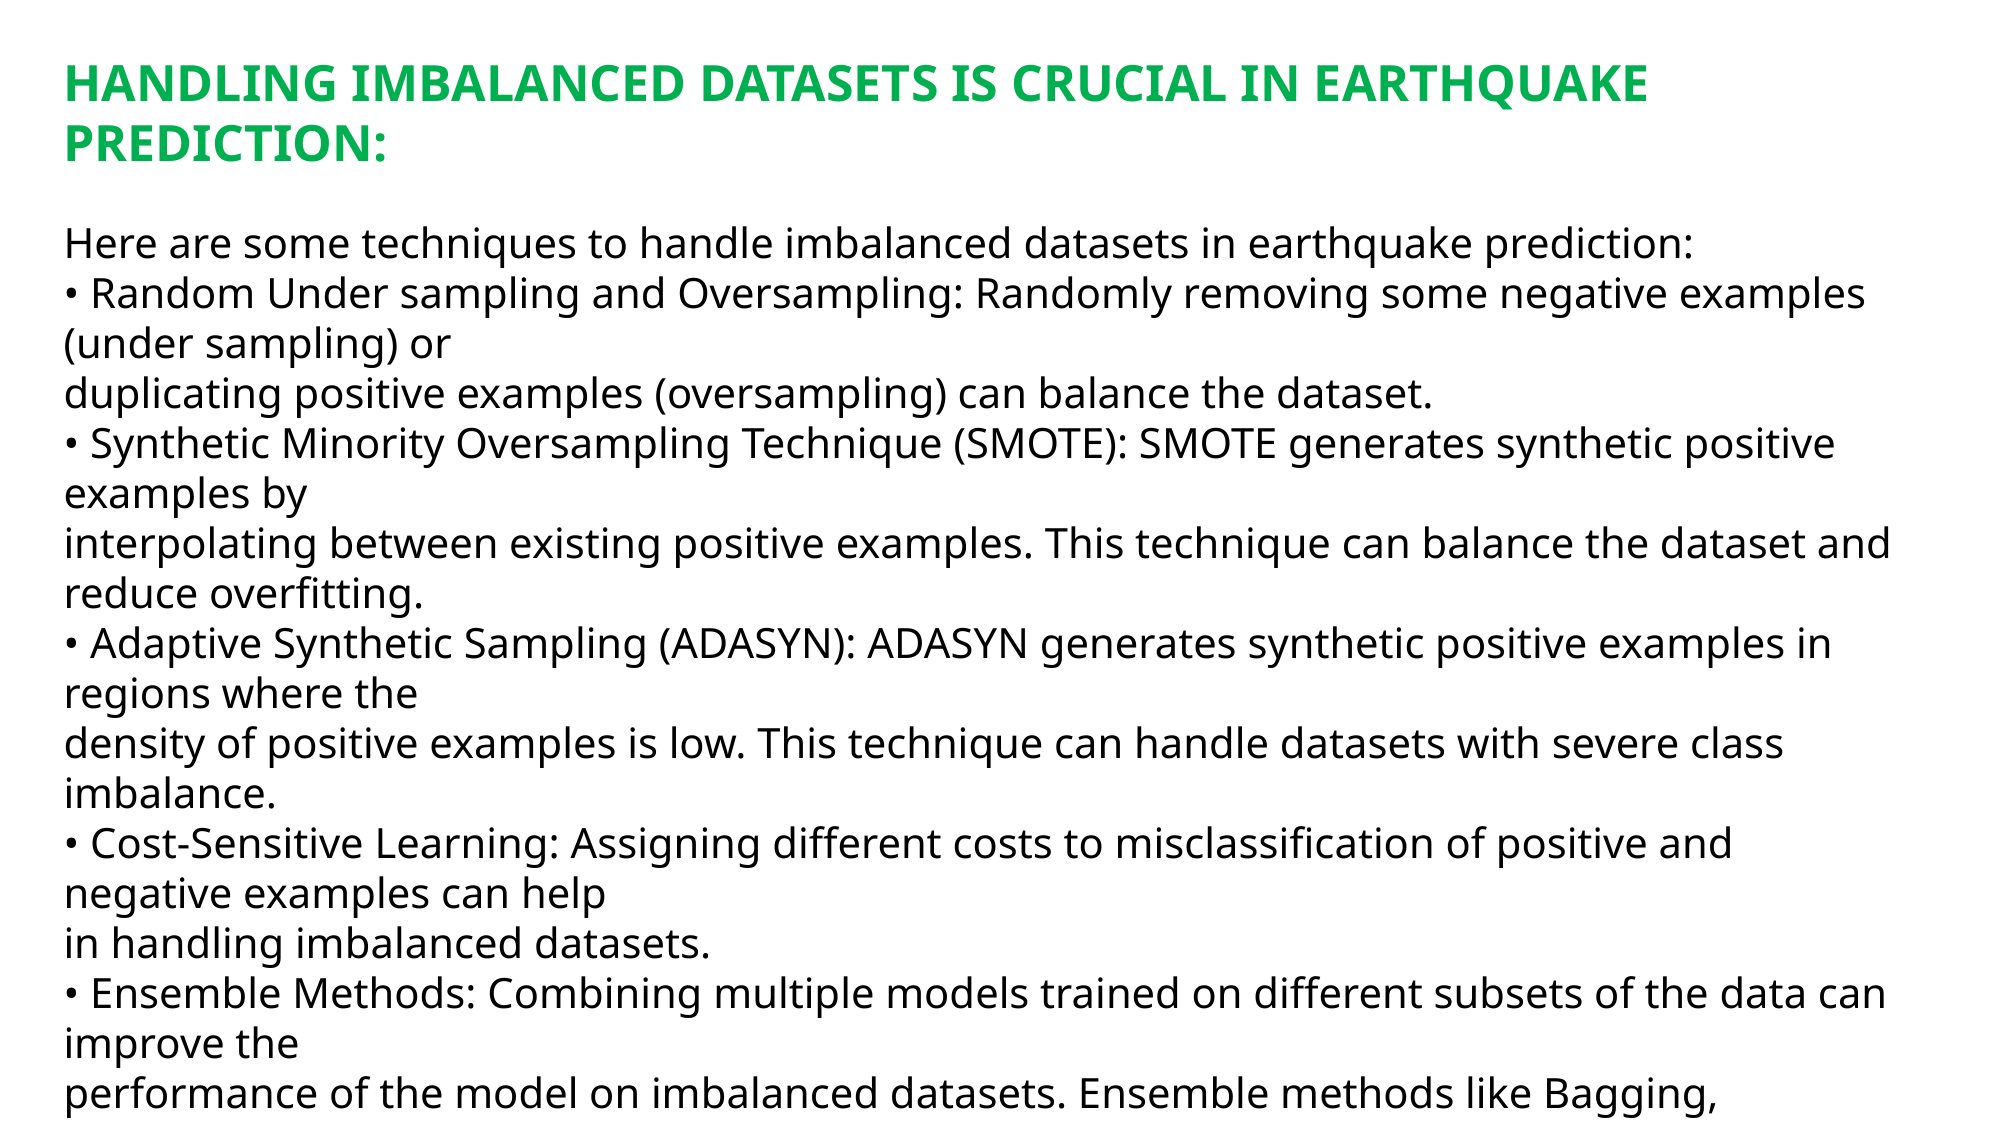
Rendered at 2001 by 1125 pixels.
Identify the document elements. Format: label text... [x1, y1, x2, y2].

text_box HANDLING IMBALANCED DATASETS IS CRUCIAL IN EARTHQUAKE PREDICTION: Here are some techniques to handle imbalanced datasets in earthquake prediction: • Random Under sampling and Oversampling: Randomly removing some negative examples (under sampling) or duplicating positive examples (oversampling) can balance the dataset. • Synthetic Minority Oversampling Technique (SMOTE): SMOTE generates synthetic positive examples by interpolating between existing positive examples. This technique can balance the dataset and reduce overfitting. • Adaptive Synthetic Sampling (ADASYN): ADASYN generates synthetic positive examples in regions where the density of positive examples is low. This technique can handle datasets with severe class imbalance. • Cost-Sensitive Learning: Assigning different costs to misclassification of positive and negative examples can help in handling imbalanced datasets. • Ensemble Methods: Combining multiple models trained on different subsets of the data can improve the performance of the model on imbalanced datasets. Ensemble methods like Bagging, Boosting, and Stacking can be used for this purpose. [48, 44, 1915, 1125]
